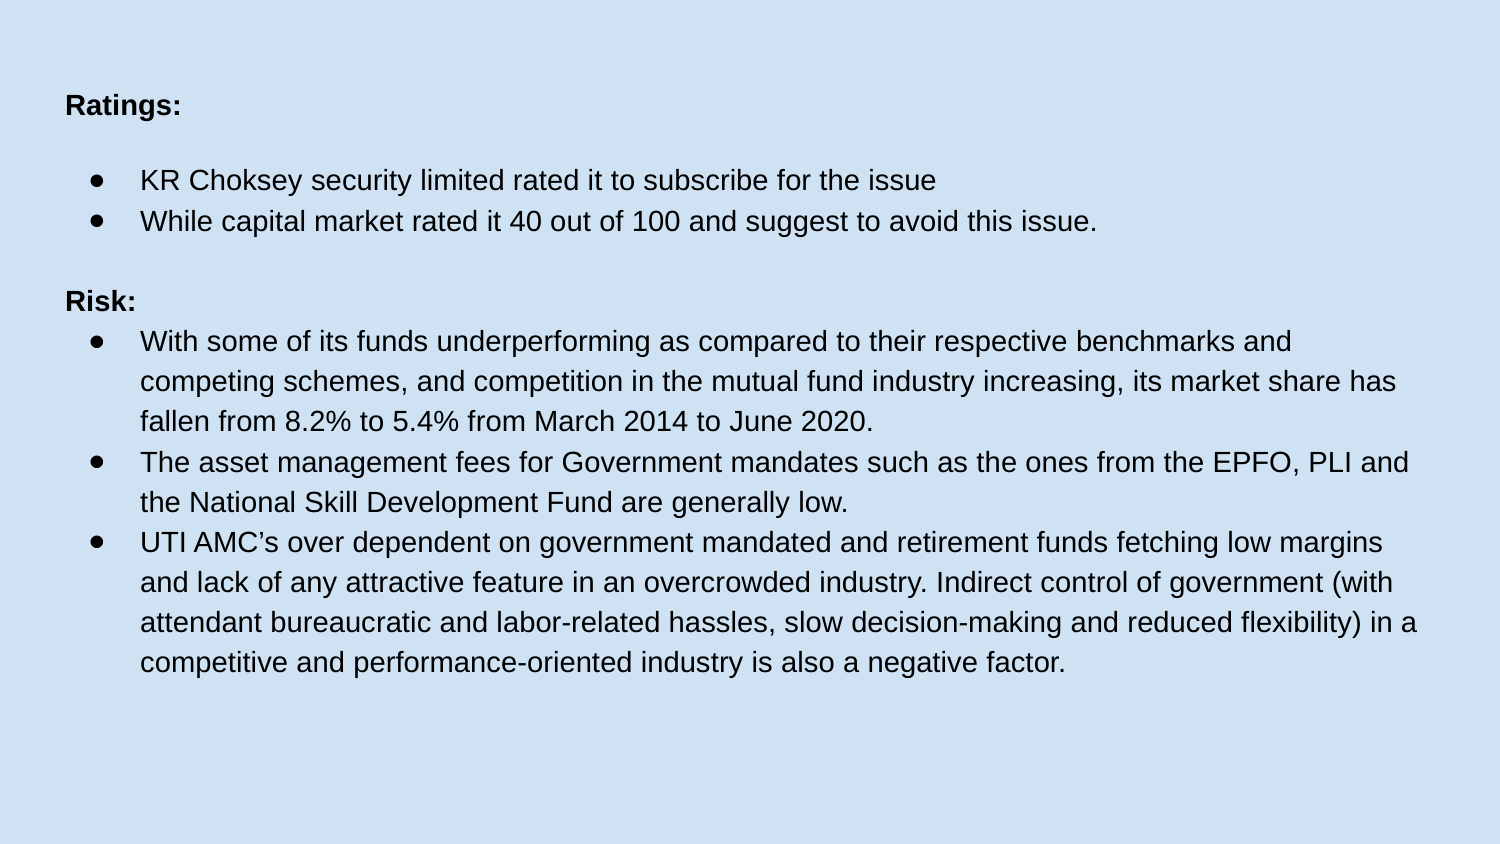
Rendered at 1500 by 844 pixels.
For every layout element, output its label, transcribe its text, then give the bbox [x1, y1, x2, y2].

text_box Ratings: KR Choksey security limited rated it to subscribe for the issue While capital market rated it 40 out of 100 and suggest to avoid this issue. Risk: With some of its funds underperforming as compared to their respective benchmarks and competing schemes, and competition in the mutual fund industry increasing, its market share has fallen from 8.2% to 5.4% from March 2014 to June 2020. The asset management fees for Government mandates such as the ones from the EPFO, PLI and the National Skill Development Fund are generally low. UTI AMC’s over dependent on government mandated and retirement funds fetching low margins and lack of any attractive feature in an overcrowded industry. Indirect control of government (with attendant bureaucratic and labor-related hassles, slow decision-making and reduced flexibility) in a competitive and performance-oriented industry is also a negative factor. [50, 71, 1437, 783]
